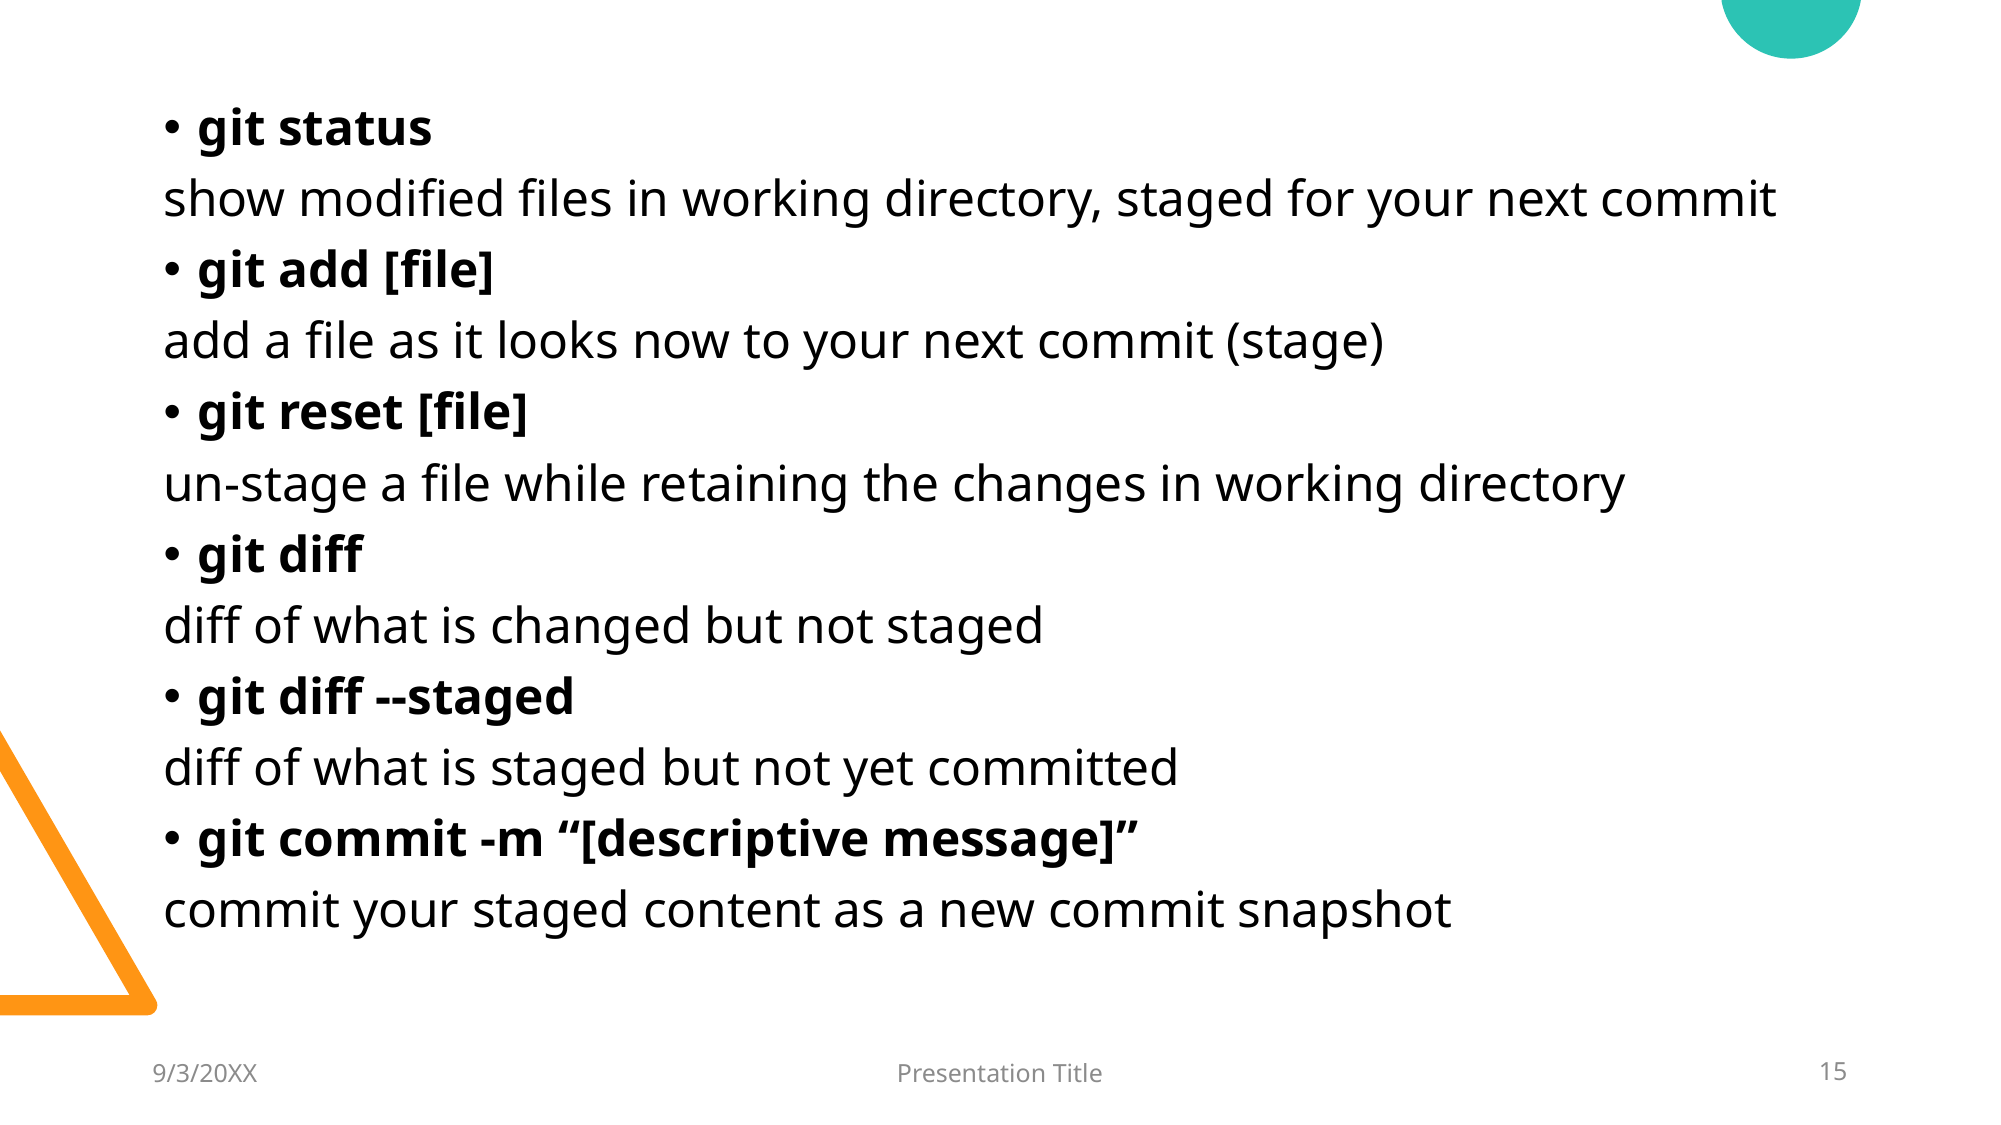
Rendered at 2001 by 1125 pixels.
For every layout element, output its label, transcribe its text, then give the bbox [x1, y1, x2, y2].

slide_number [137, 1042, 588, 1103]
list git status show modified files in working directory, staged for your next commit git add [file] add a file as it looks now to your next commit (stage) git reset [file] un-stage a file while retaining the changes in working directory git diff diff of what is changed but not staged git diff --staged diff of what is staged but not yet committed git commit -m “[descriptive message]” commit your staged content as a new commit snapshot [148, 95, 1863, 947]
footer Presentation Title [662, 1042, 1338, 1103]
slide_number 15 [1412, 1042, 1863, 1103]
